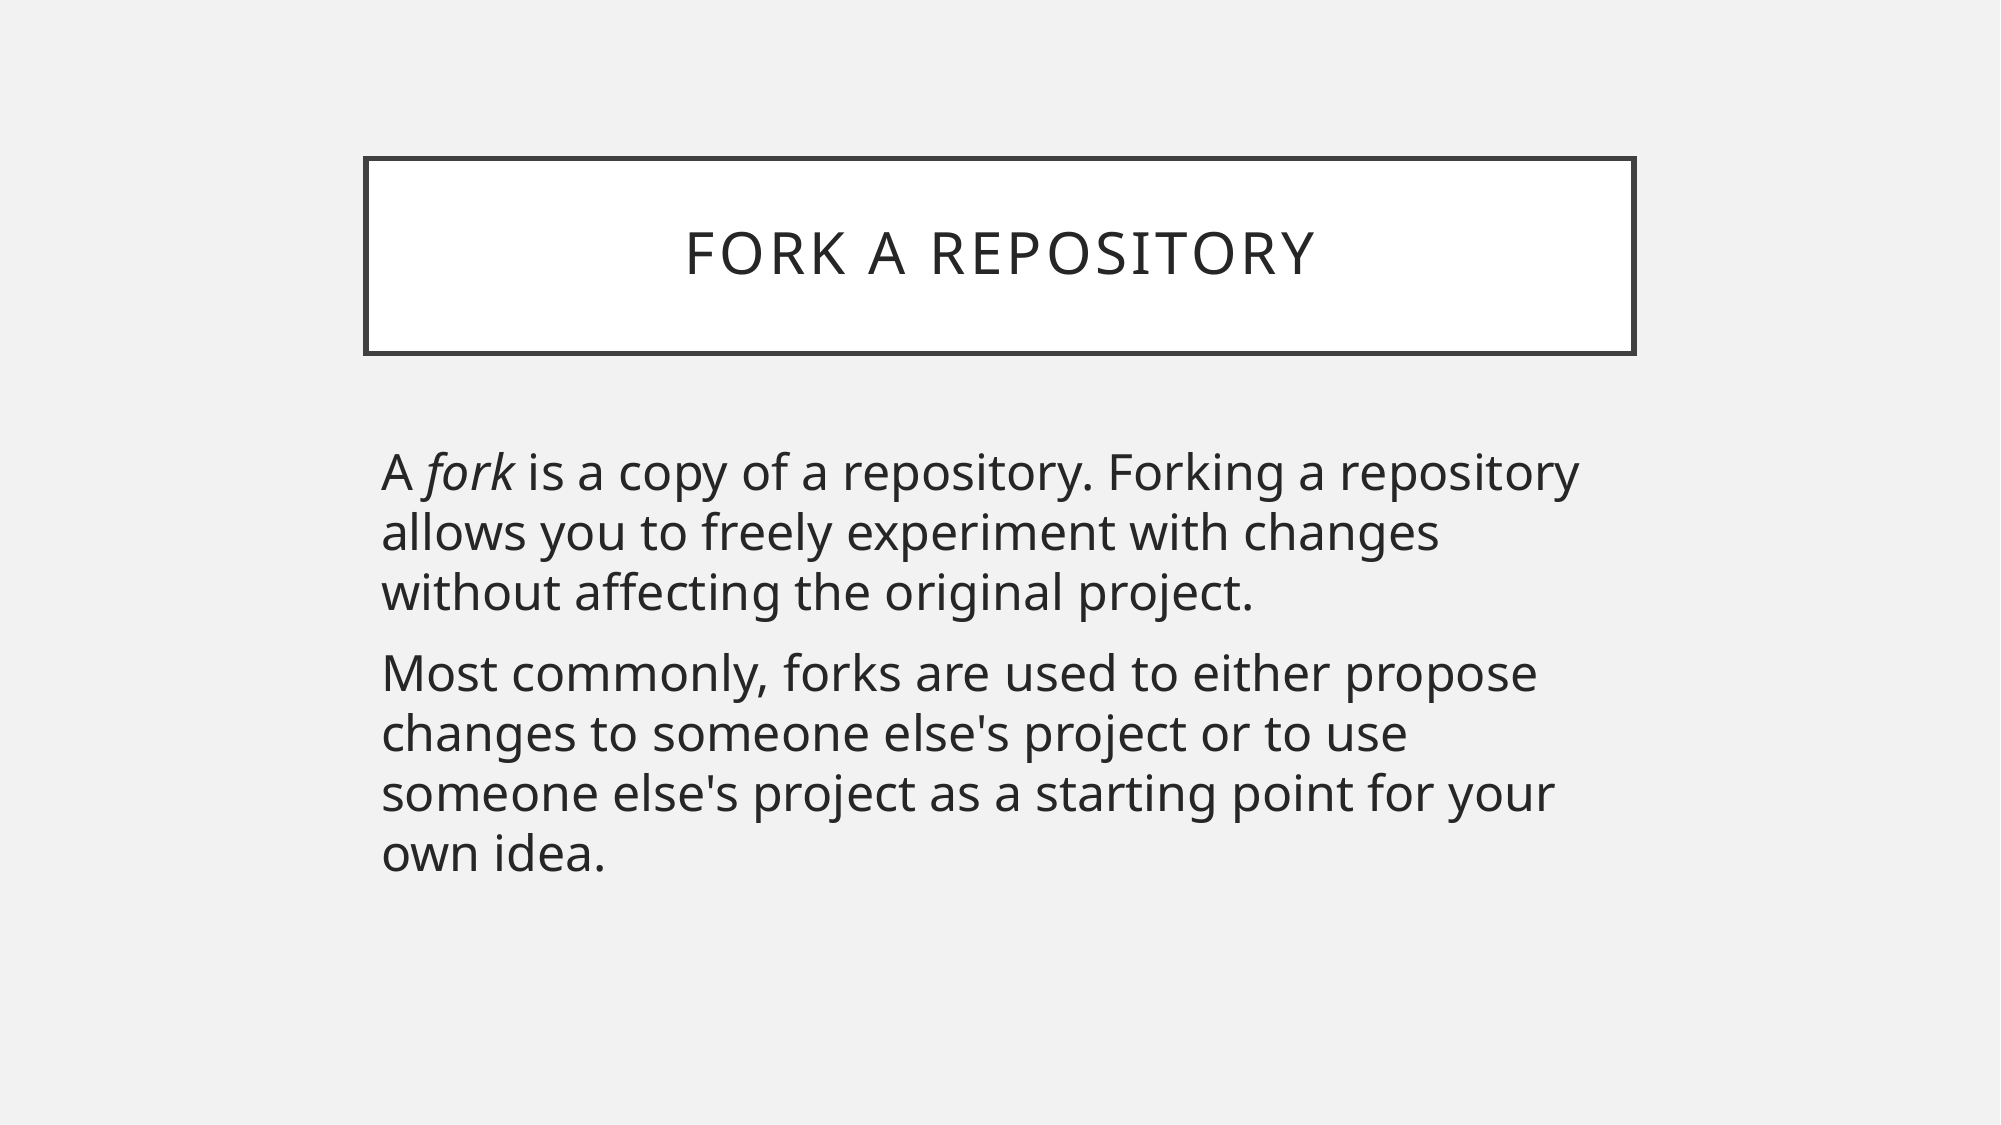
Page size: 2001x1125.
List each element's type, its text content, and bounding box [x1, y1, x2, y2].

list A fork is a copy of a repository. Forking a repository allows you to freely experiment with changes without affecting the original project. Most commonly, forks are used to either propose changes to someone else's project or to use someone else's project as a starting point for your own idea. [366, 432, 1634, 942]
title FORK a repository [363, 156, 1637, 356]
